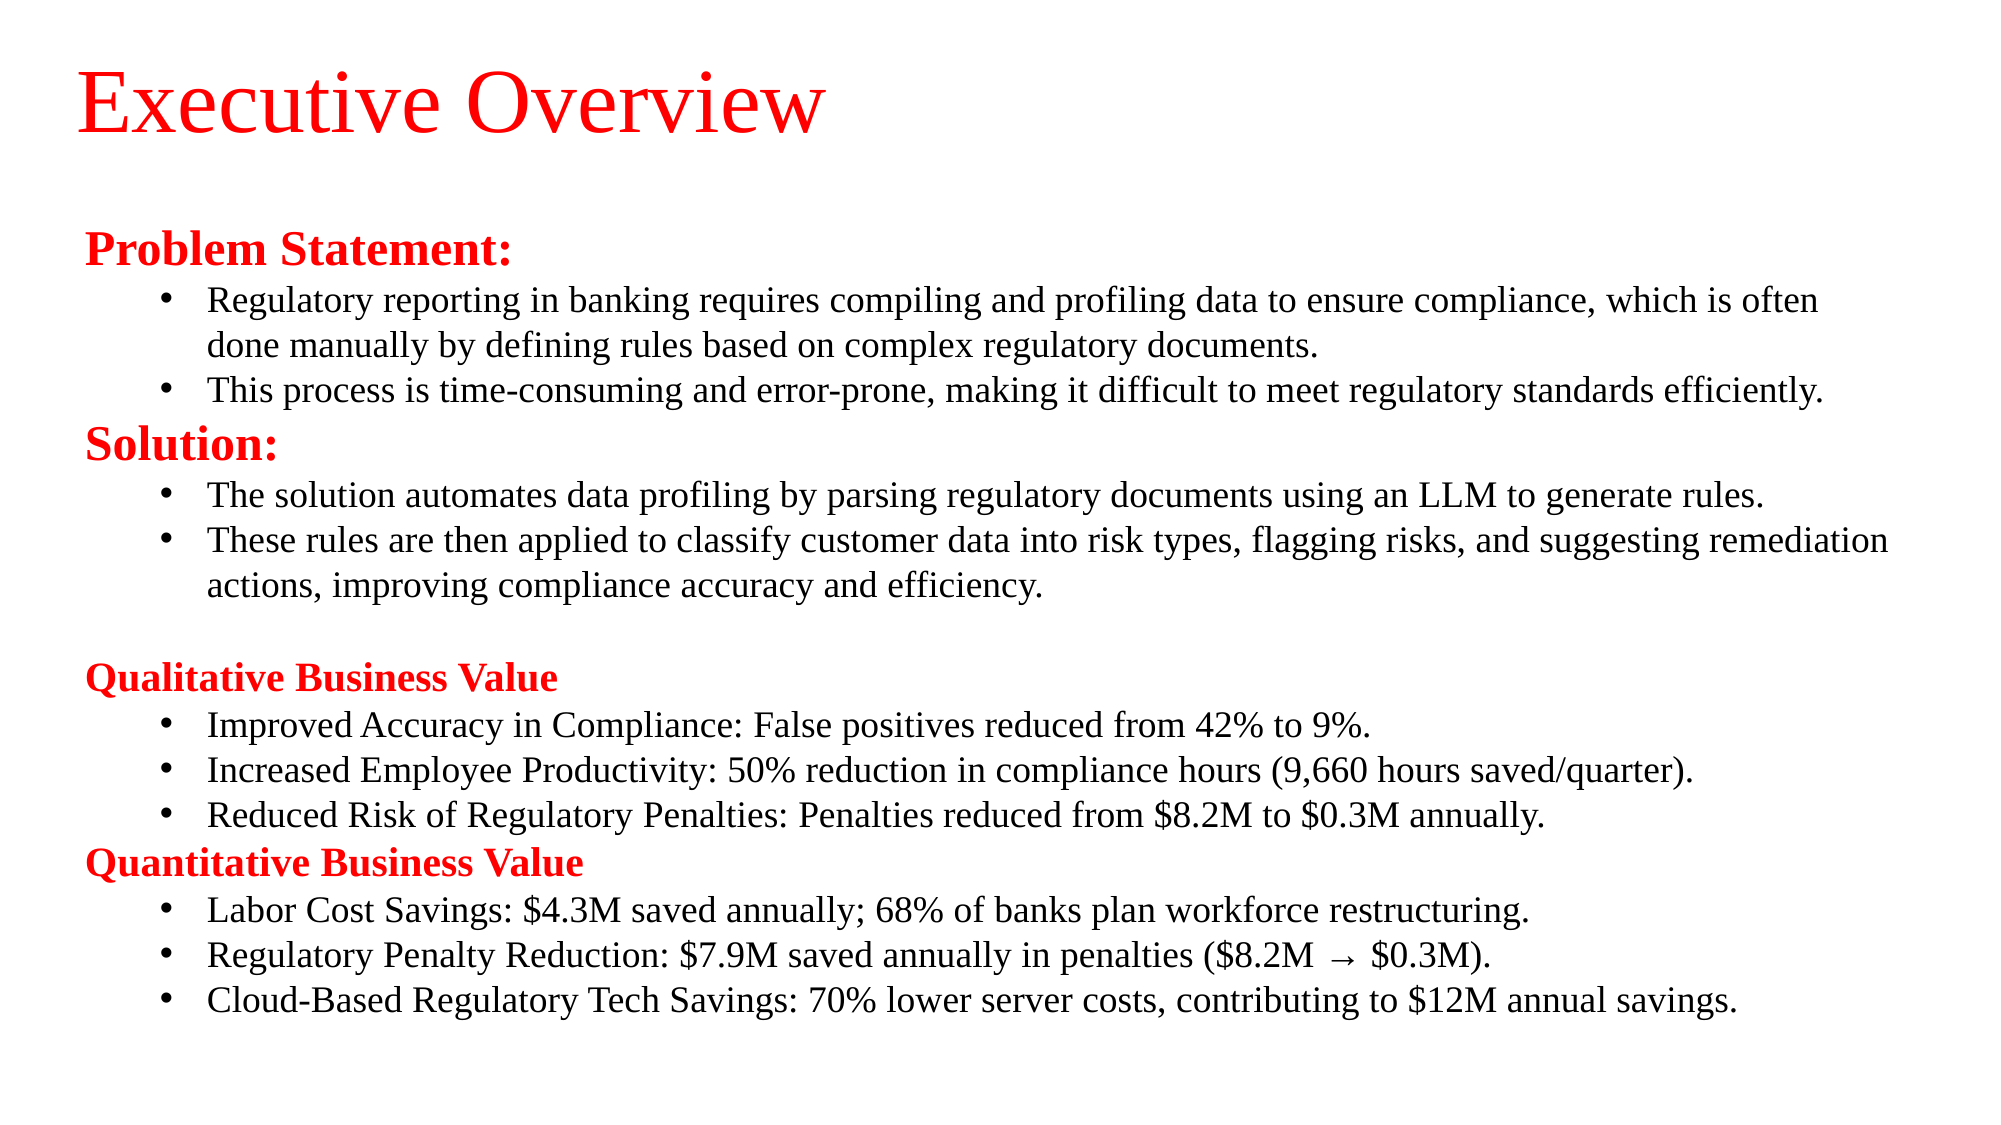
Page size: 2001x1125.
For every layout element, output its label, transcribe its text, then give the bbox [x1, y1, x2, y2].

text_box Problem Statement: Regulatory reporting in banking requires compiling and profiling data to ensure compliance, which is often done manually by defining rules based on complex regulatory documents. This process is time-consuming and error-prone, making it difficult to meet regulatory standards efficiently. Solution: The solution automates data profiling by parsing regulatory documents using an LLM to generate rules. These rules are then applied to classify customer data into risk types, flagging risks, and suggesting remediation actions, improving compliance accuracy and efficiency. Qualitative Business Value Improved Accuracy in Compliance: False positives reduced from 42% to 9%. Increased Employee Productivity: 50% reduction in compliance hours (9,660 hours saved/quarter). Reduced Risk of Regulatory Penalties: Penalties reduced from $8.2M to $0.3M annually. Quantitative Business Value Labor Cost Savings: $4.3M saved annually; 68% of banks plan workforce restructuring. Regulatory Penalty Reduction: $7.9M saved annually in penalties ($8.2M → $0.3M). Cloud-Based Regulatory Tech Savings: 70% lower server costs, contributing to $12M annual savings. [70, 207, 1911, 1073]
title Executive Overview [61, 23, 875, 183]
